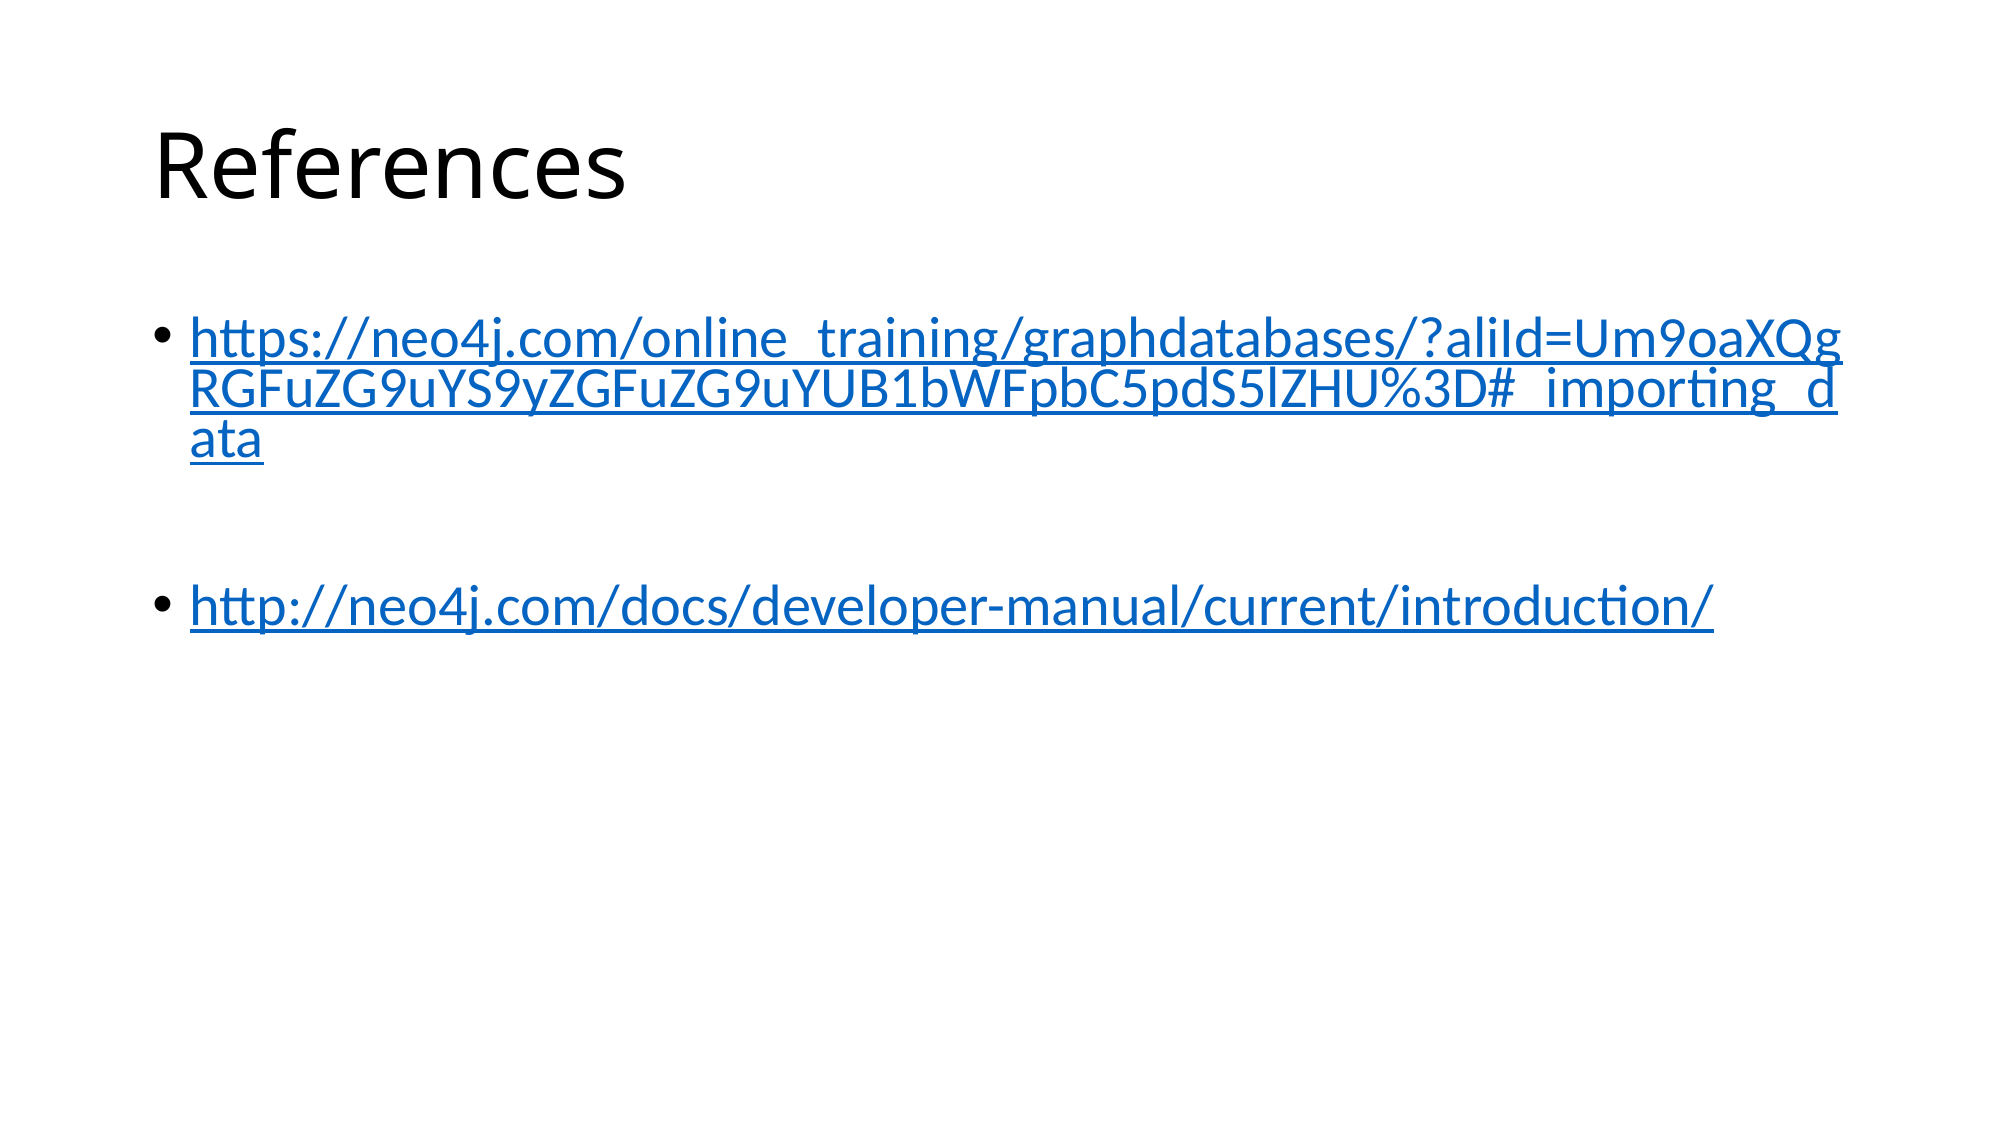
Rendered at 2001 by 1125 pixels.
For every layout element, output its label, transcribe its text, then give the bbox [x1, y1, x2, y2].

list https://neo4j.com/online_training/graphdatabases/?aliId=Um9oaXQgRGFuZG9uYS9yZGFuZG9uYUB1bWFpbC5pdS5lZHU%3D#_importing_data http://neo4j.com/docs/developer-manual/current/introduction/ [137, 299, 1863, 1014]
title References [137, 59, 1863, 278]
